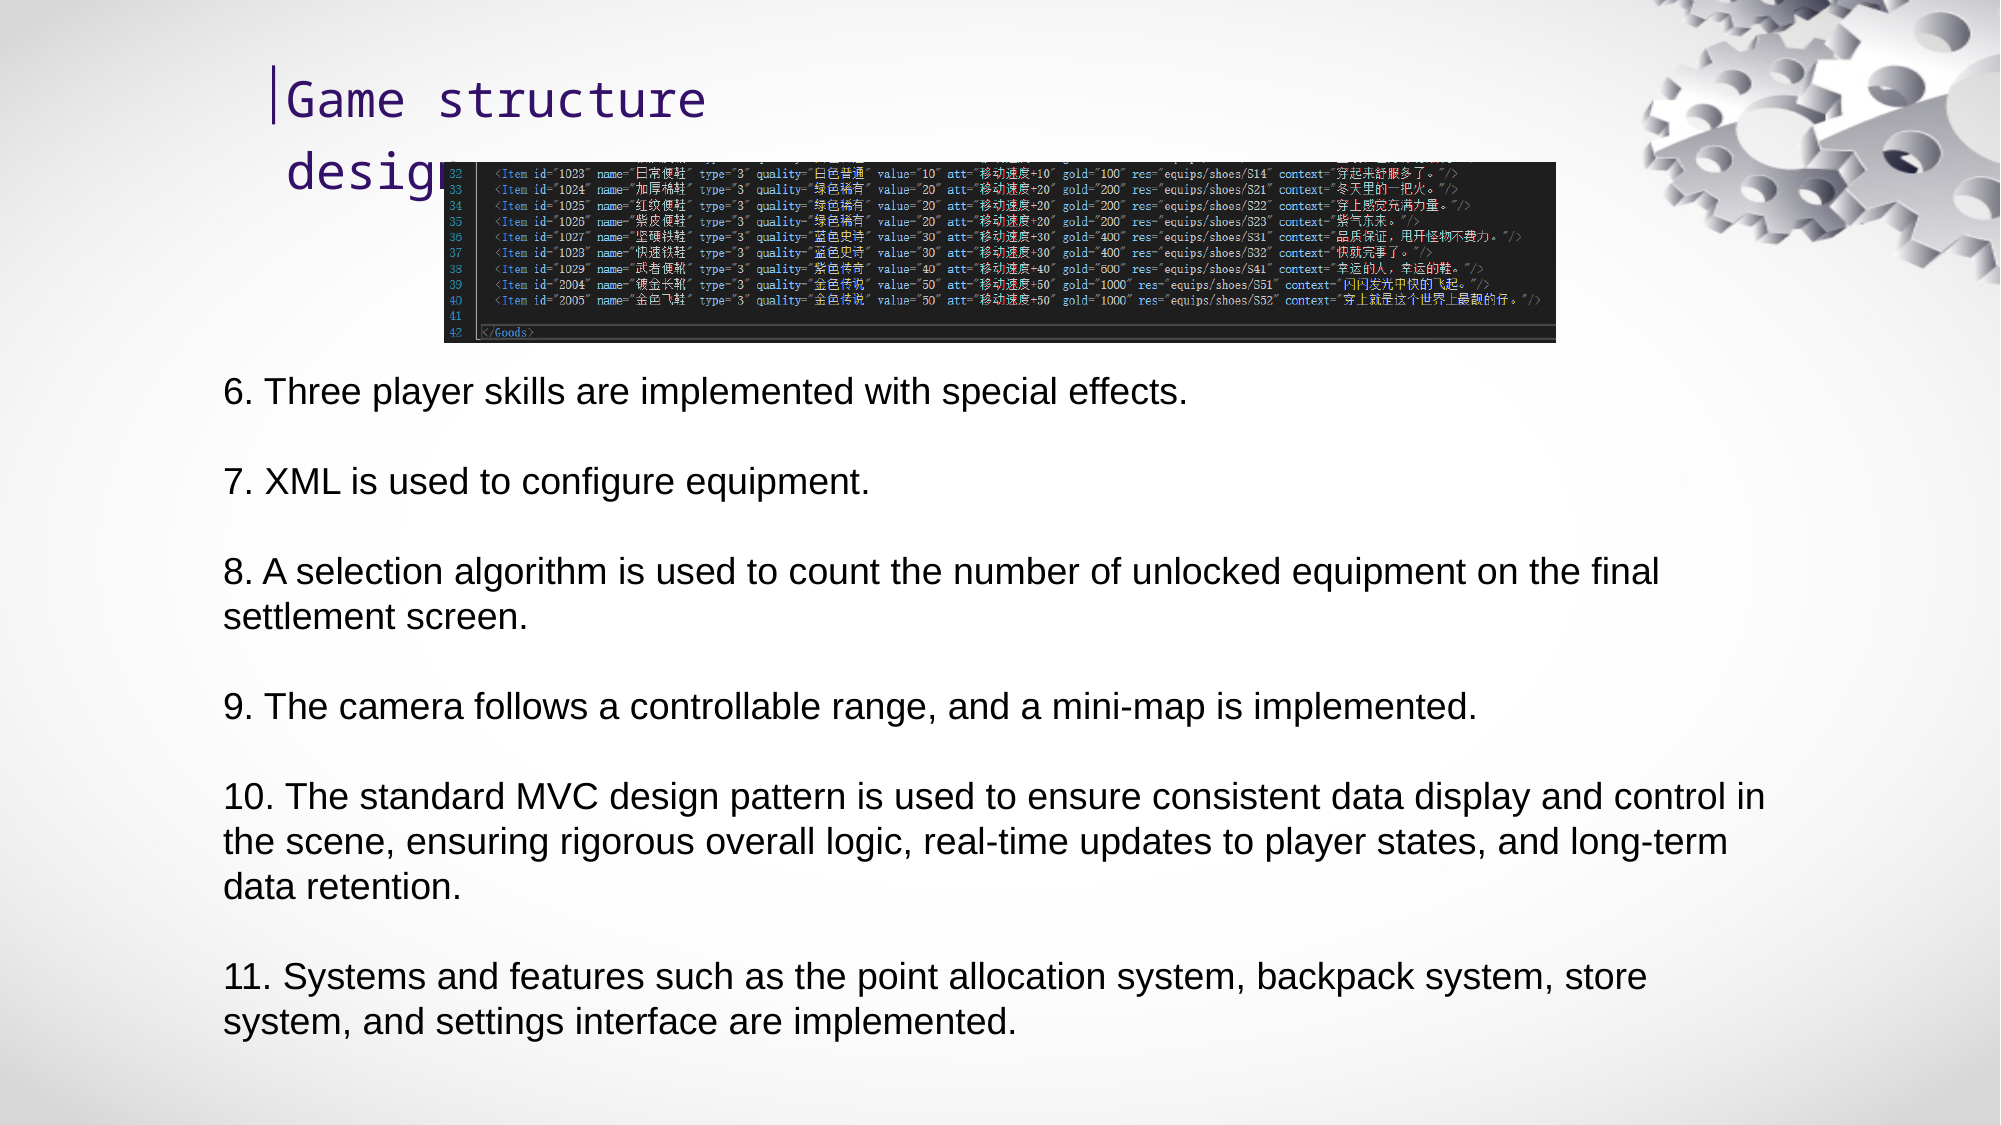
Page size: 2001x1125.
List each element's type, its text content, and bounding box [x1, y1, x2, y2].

text_box 6. Three player skills are implemented with special effects. 7. XML is used to configure equipment. 8. A selection algorithm is used to count the number of unlocked equipment on the final settlement screen. 9. The camera follows a controllable range, and a mini-map is implemented. 10. The standard MVC design pattern is used to ensure consistent data display and control in the scene, ensuring rigorous overall logic, real-time updates to player states, and long-term data retention. 11. Systems and features such as the point allocation system, backpack system, store system, and settings interface are implemented. [208, 134, 1792, 1095]
text_box Game structure design [272, 48, 862, 125]
picture [0, 0, 2000, 1125]
